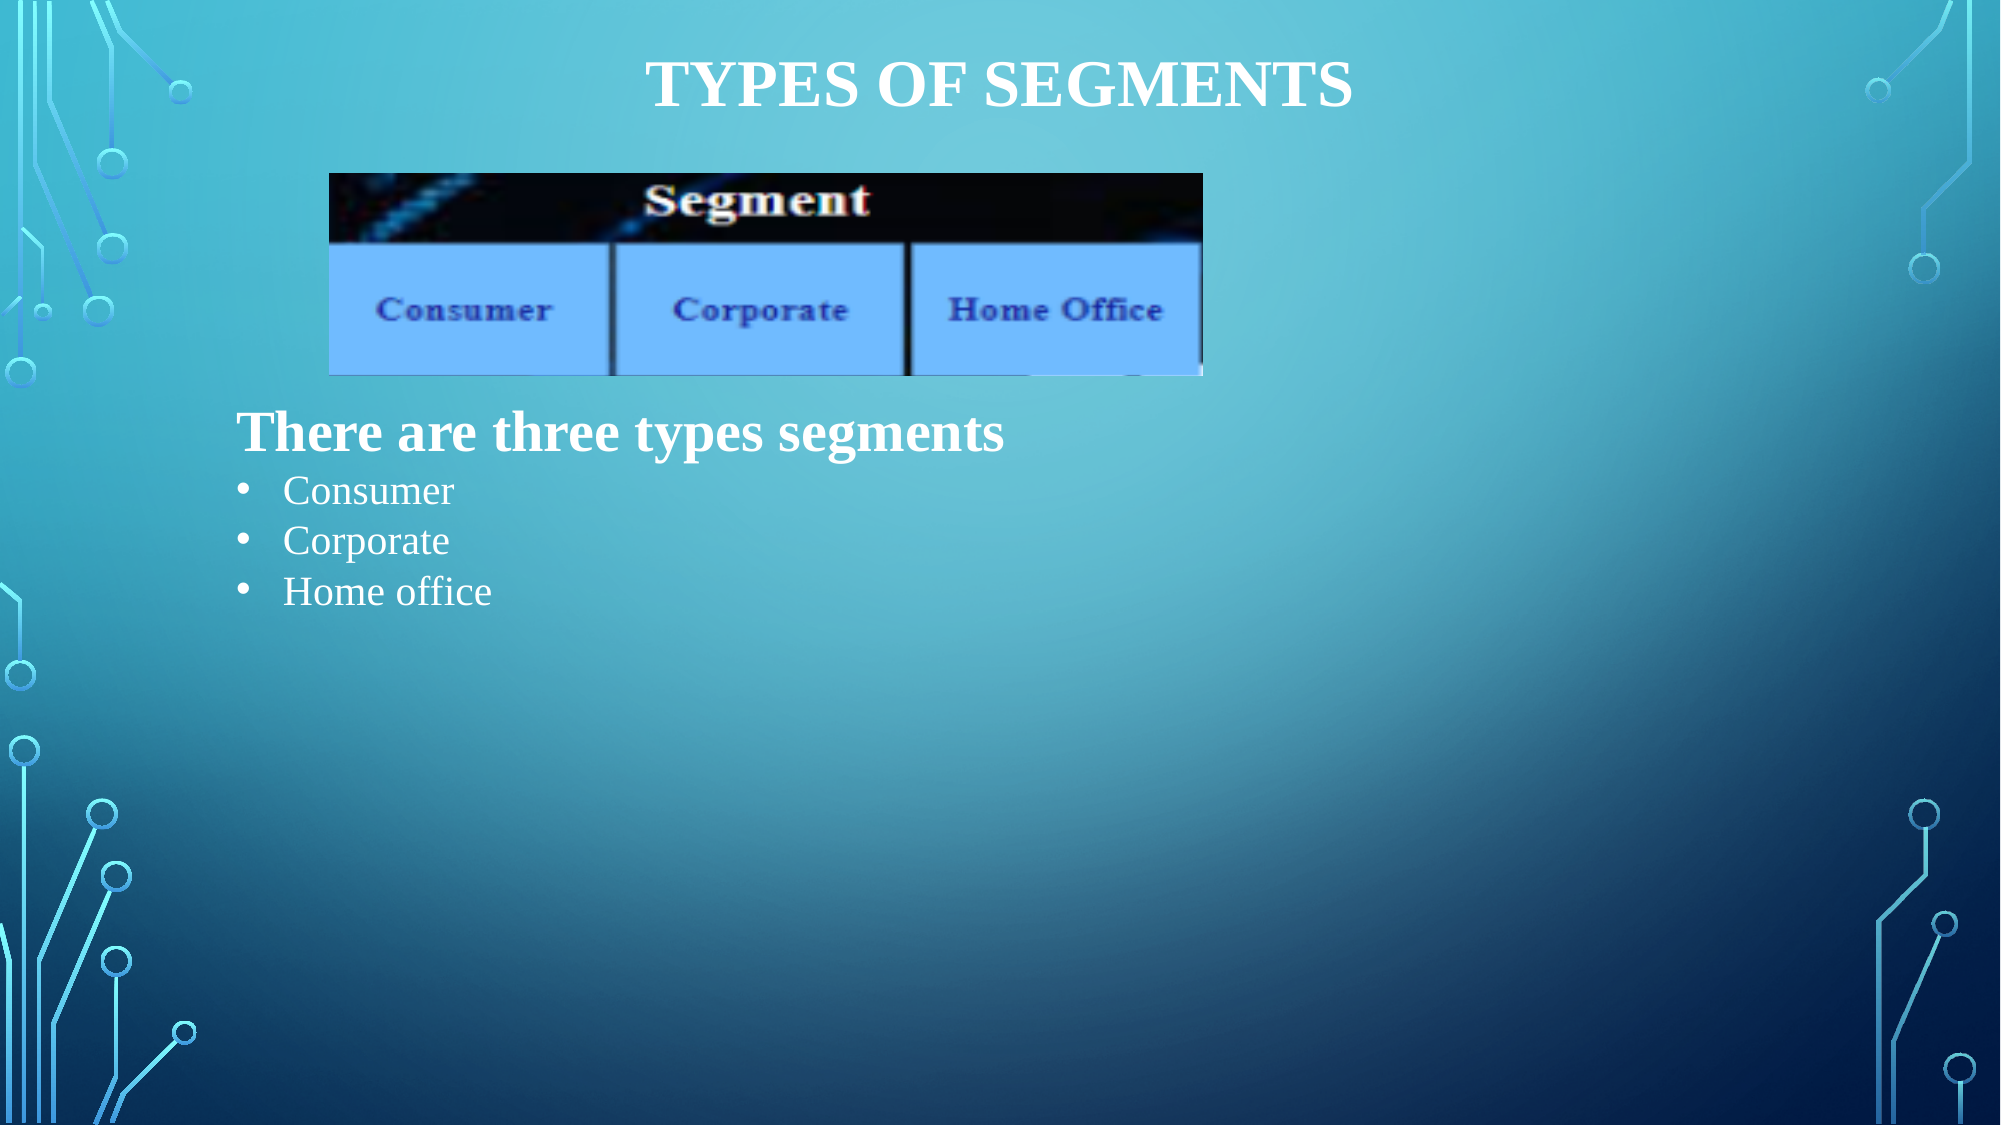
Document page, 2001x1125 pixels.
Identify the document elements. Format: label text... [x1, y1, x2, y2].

text_box There are three types segments Consumer Corporate Home office [221, 385, 1872, 666]
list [328, 173, 1204, 376]
title Types of segments [471, 23, 1529, 148]
